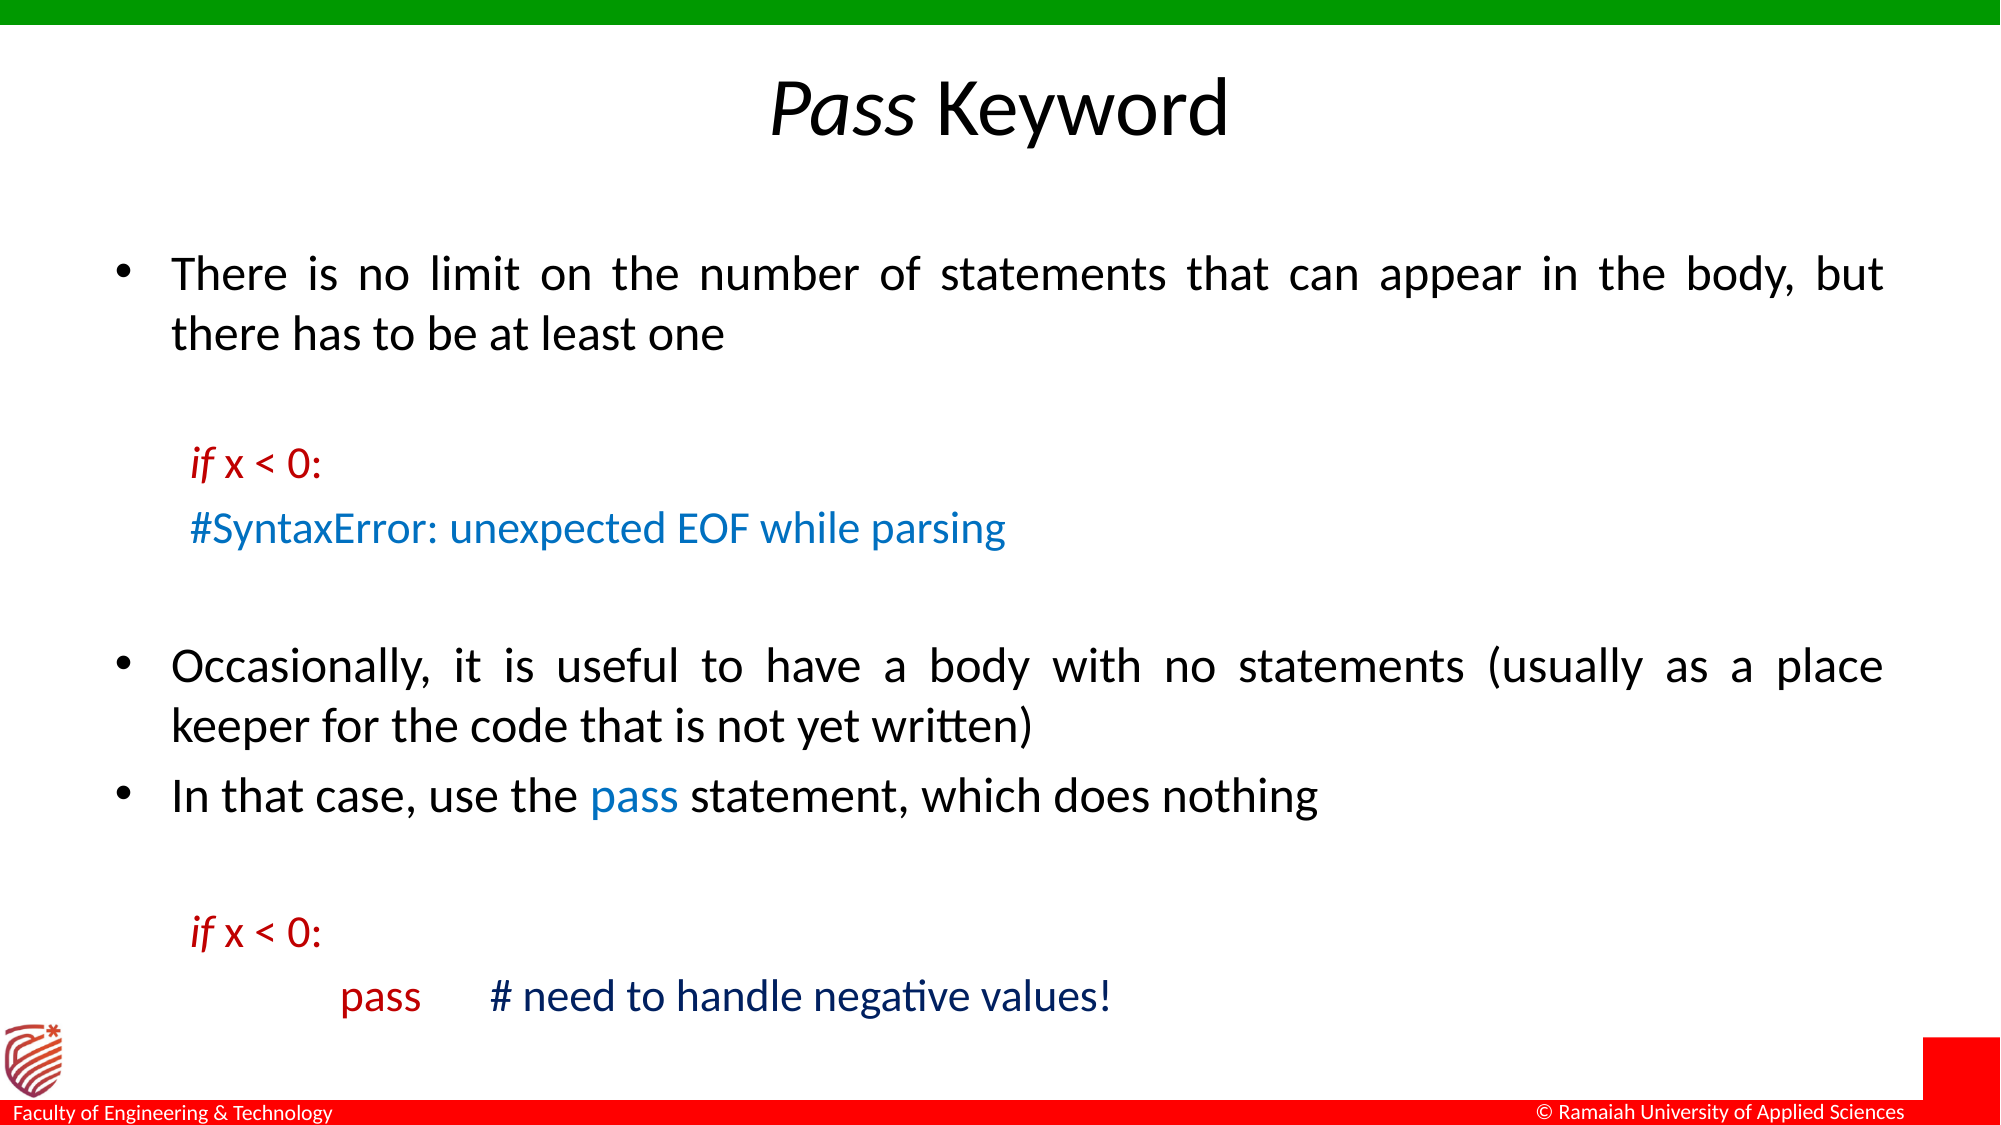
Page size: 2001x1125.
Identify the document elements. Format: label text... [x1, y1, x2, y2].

picture [0, 1013, 69, 1100]
list There is no limit on the number of statements that can appear in the body, but there has to be at least one if x < 0: #SyntaxError: unexpected EOF while parsing Occasionally, it is useful to have a body with no statements (usually as a place keeper for the code that is not yet written) In that case, use the pass statement, which does nothing if x < 0: pass # need to handle negative values! [99, 232, 1900, 1005]
title Pass Keyword [99, 45, 1900, 232]
